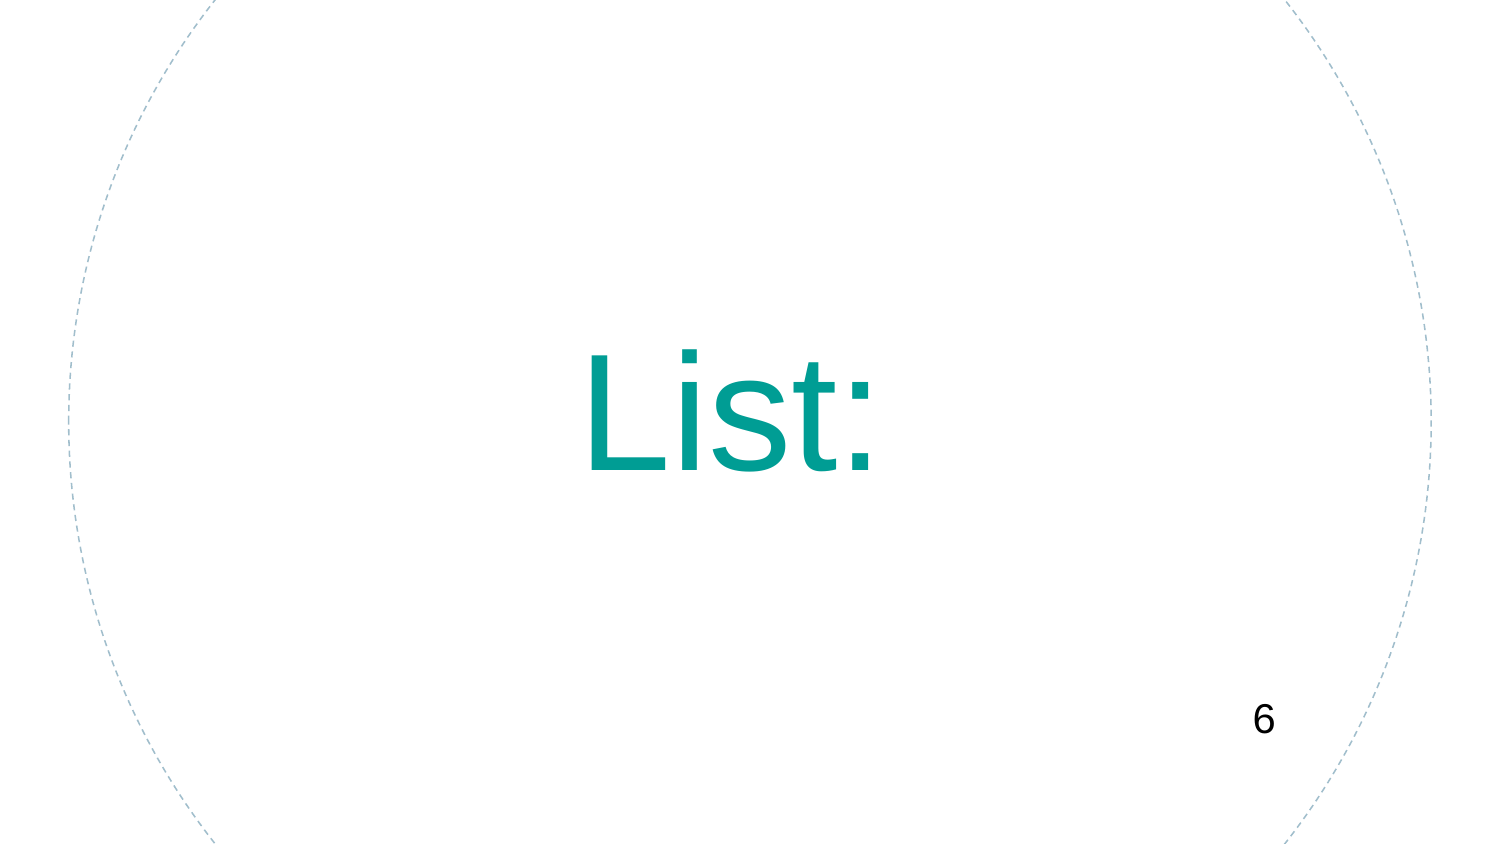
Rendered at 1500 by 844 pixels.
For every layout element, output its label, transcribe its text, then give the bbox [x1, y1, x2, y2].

text_box 6 [1237, 684, 1291, 750]
text_box List: [564, 296, 900, 512]
